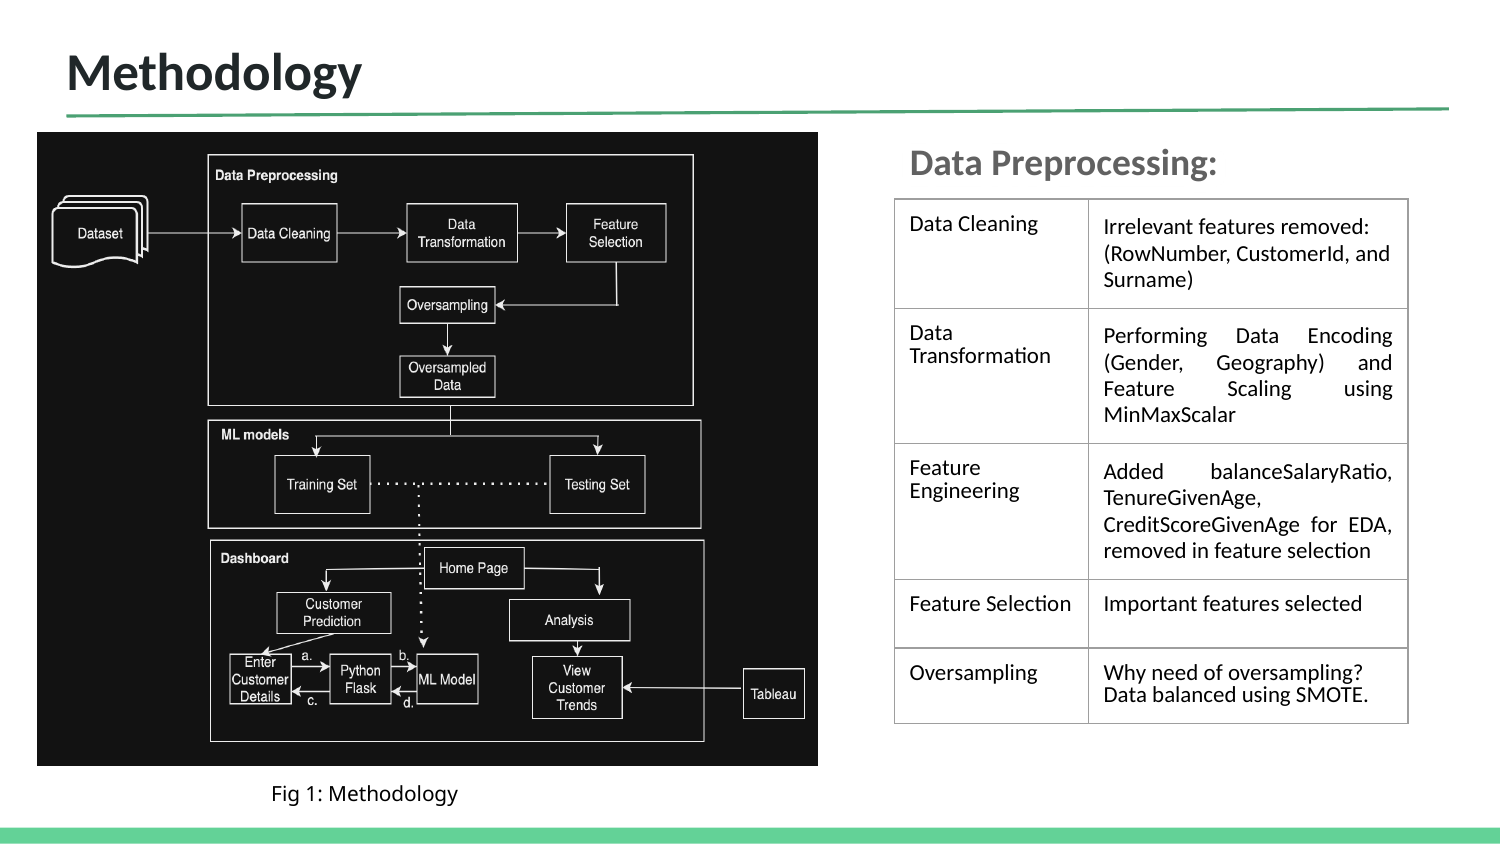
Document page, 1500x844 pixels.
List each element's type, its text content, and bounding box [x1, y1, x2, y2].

table_header Irrelevant features removed: (RowNumber, CustomerId, and Surname) [1089, 200, 1407, 308]
table_header Data Cleaning [895, 200, 1088, 308]
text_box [66, 108, 1450, 117]
picture [37, 132, 818, 766]
table_cell Important features selected [1089, 580, 1407, 647]
table_cell Why need of oversampling? Data balanced using SMOTE. [1089, 649, 1407, 723]
title Methodology [51, 22, 1449, 116]
table_cell Data Transformation [895, 309, 1088, 443]
text_box Fig 1: Methodology [256, 774, 599, 810]
table_cell Performing Data Encoding (Gender, Geography) and Feature Scaling using MinMaxScalar [1089, 309, 1407, 443]
table_cell Oversampling [895, 649, 1088, 723]
list Data Preprocessing: [894, 124, 1449, 677]
table_cell Feature Engineering [895, 444, 1088, 579]
table_cell Feature Selection [895, 580, 1088, 647]
table_cell Added balanceSalaryRatio, TenureGivenAge, CreditScoreGivenAge for EDA, removed in feature selection [1089, 444, 1407, 579]
